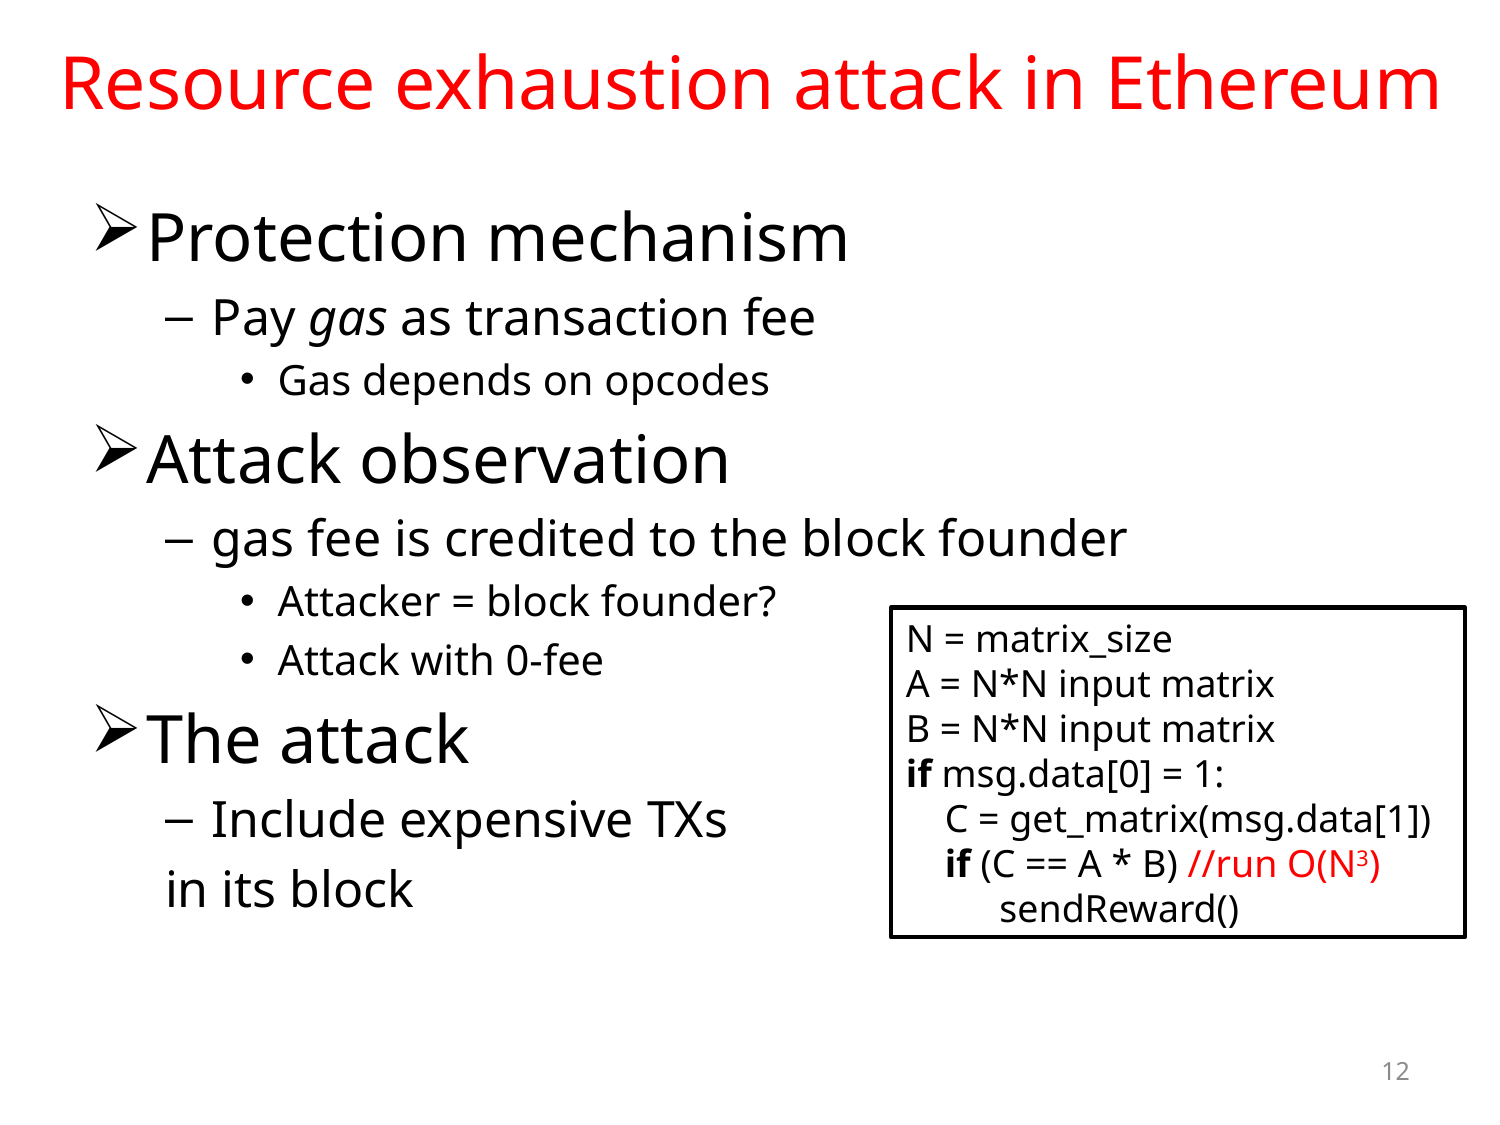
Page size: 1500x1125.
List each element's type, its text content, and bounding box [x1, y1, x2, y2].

title Resource exhaustion attack in Ethereum [37, 17, 1466, 144]
list Protection mechanism Pay gas as transaction fee Gas depends on opcodes Attack observation gas fee is credited to the block founder Attacker = block founder? Attack with 0-fee The attack Include expensive TXs in its block [75, 187, 1425, 1077]
slide_number 12 [1074, 1042, 1425, 1103]
text_box N = matrix_size A = N*N input matrix B = N*N input matrix if msg.data[0] = 1: C = get_matrix(msg.data[1]) if (C == A * B) //run O(N3) sendReward() [889, 605, 1467, 939]
